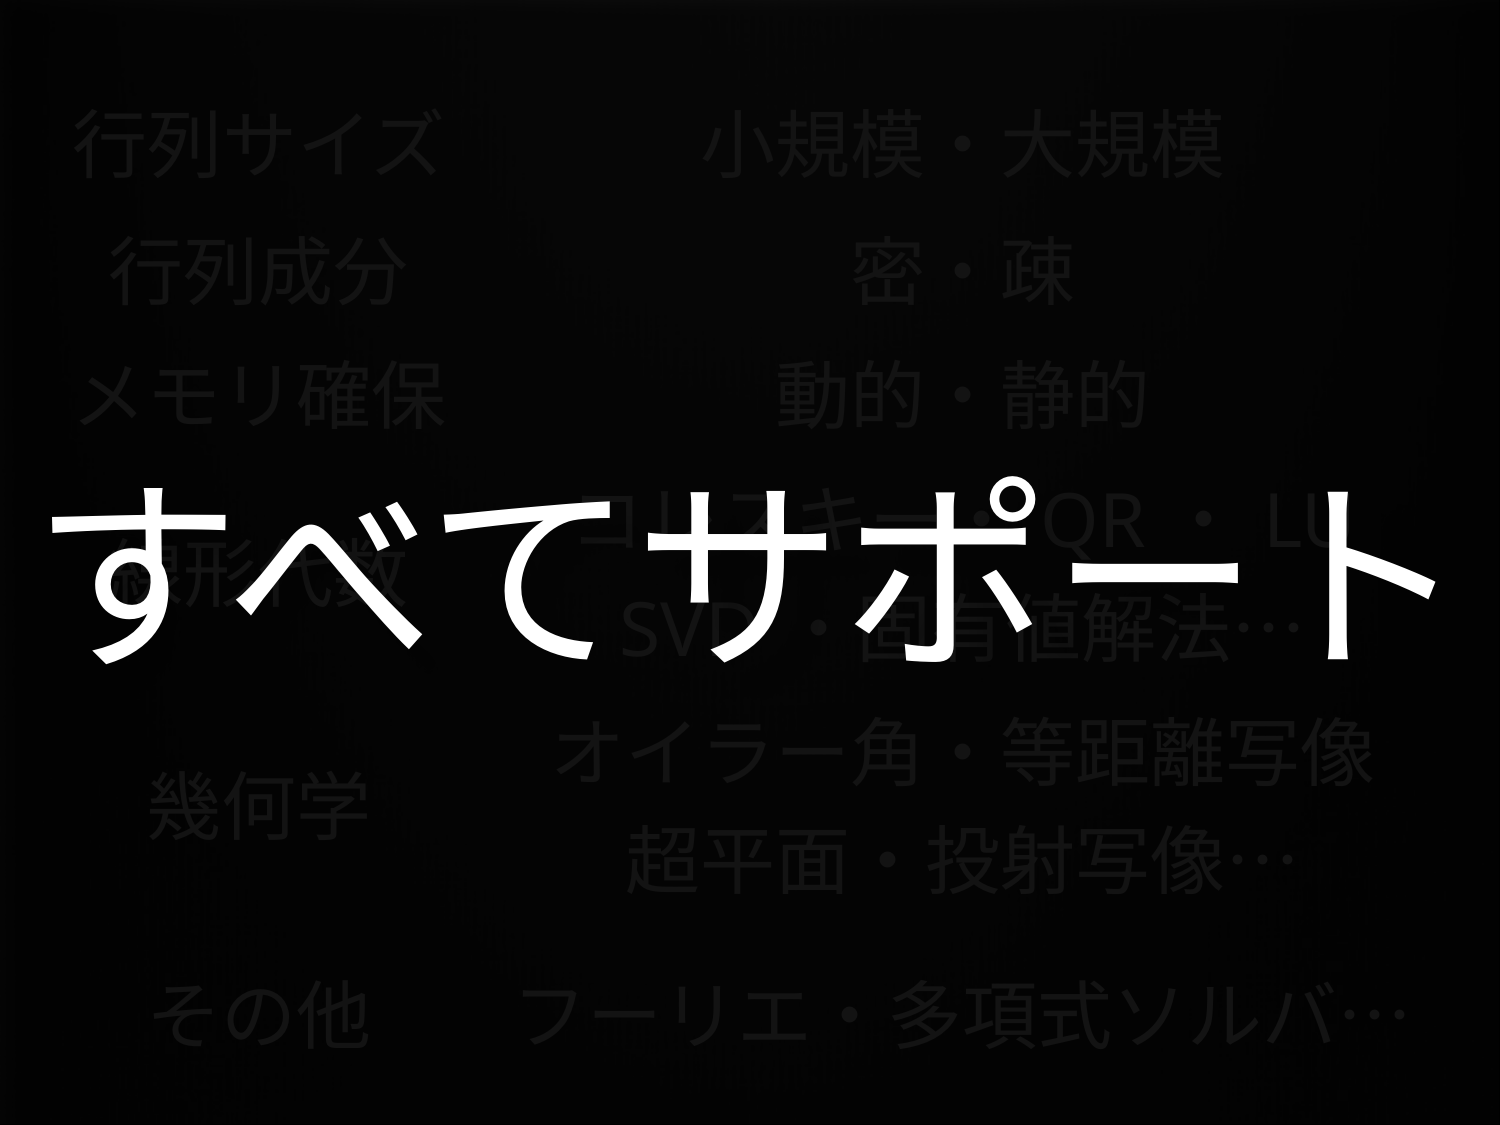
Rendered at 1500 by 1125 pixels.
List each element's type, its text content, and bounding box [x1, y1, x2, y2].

text_box すべてサポート [0, 0, 1500, 1125]
